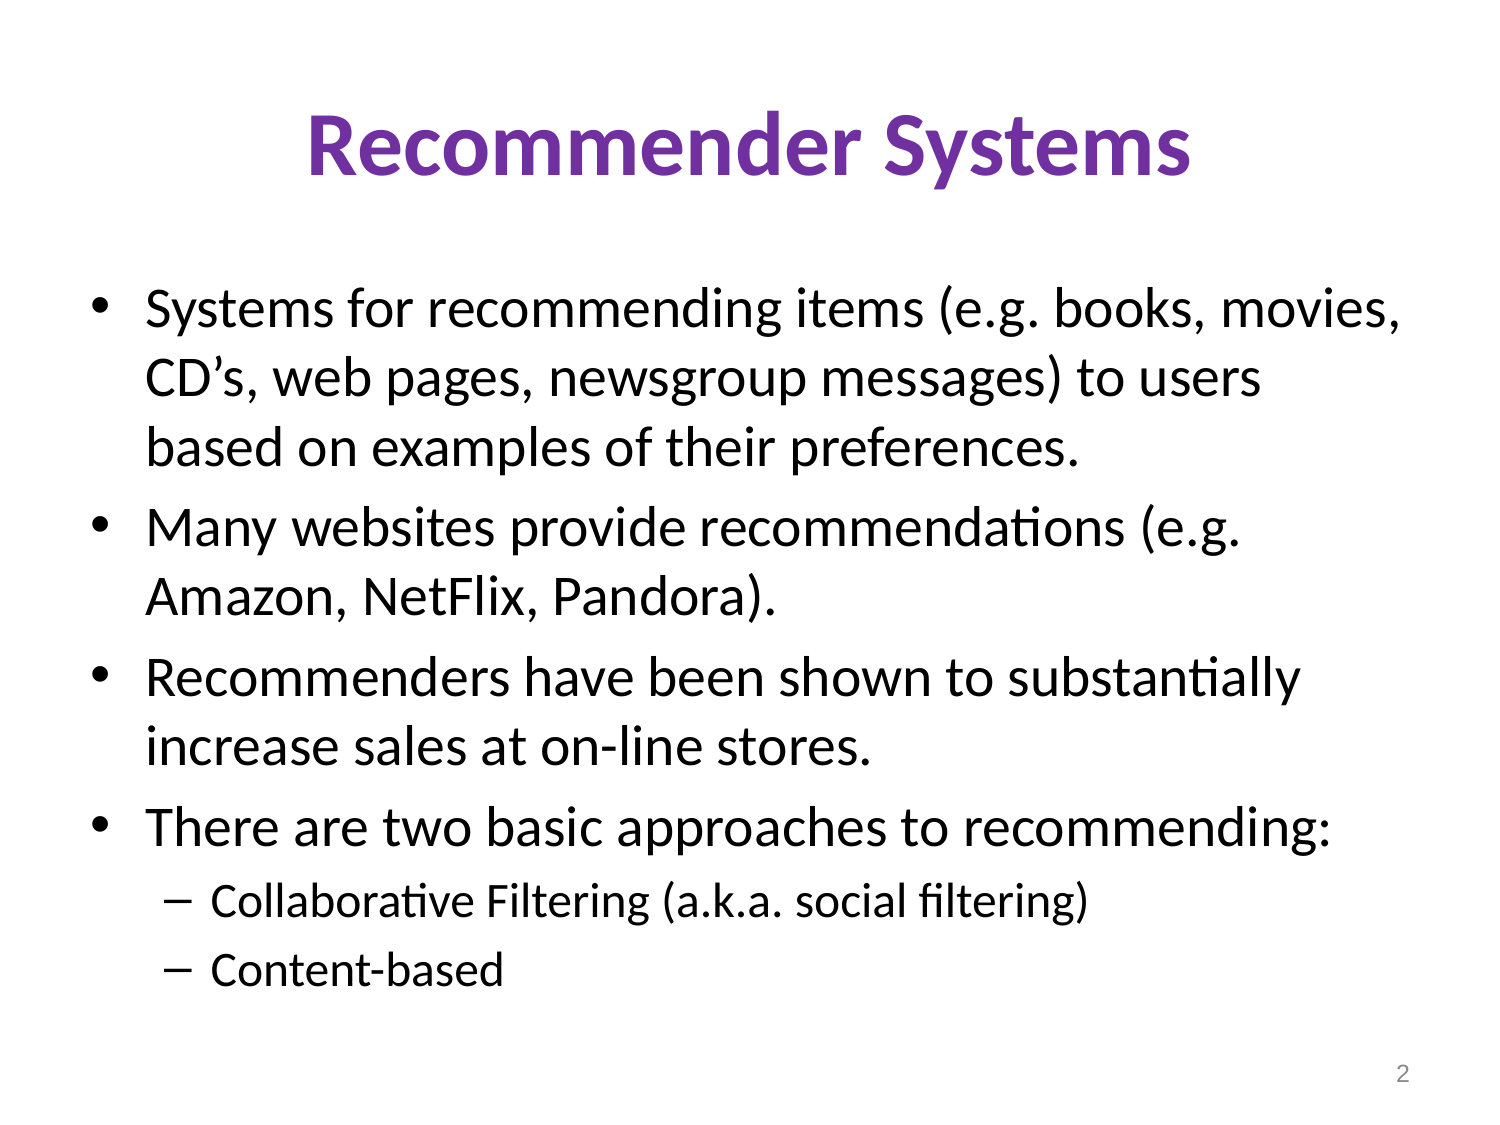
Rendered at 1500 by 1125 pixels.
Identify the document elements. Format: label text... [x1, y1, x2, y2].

slide_number 2 [1074, 1042, 1425, 1103]
title Recommender Systems [75, 45, 1425, 233]
list Systems for recommending items (e.g. books, movies, CD’s, web pages, newsgroup messages) to users based on examples of their preferences. Many websites provide recommendations (e.g. Amazon, NetFlix, Pandora). Recommenders have been shown to substantially increase sales at on-line stores. There are two basic approaches to recommending: Collaborative Filtering (a.k.a. social filtering) Content-based [75, 262, 1425, 1005]
